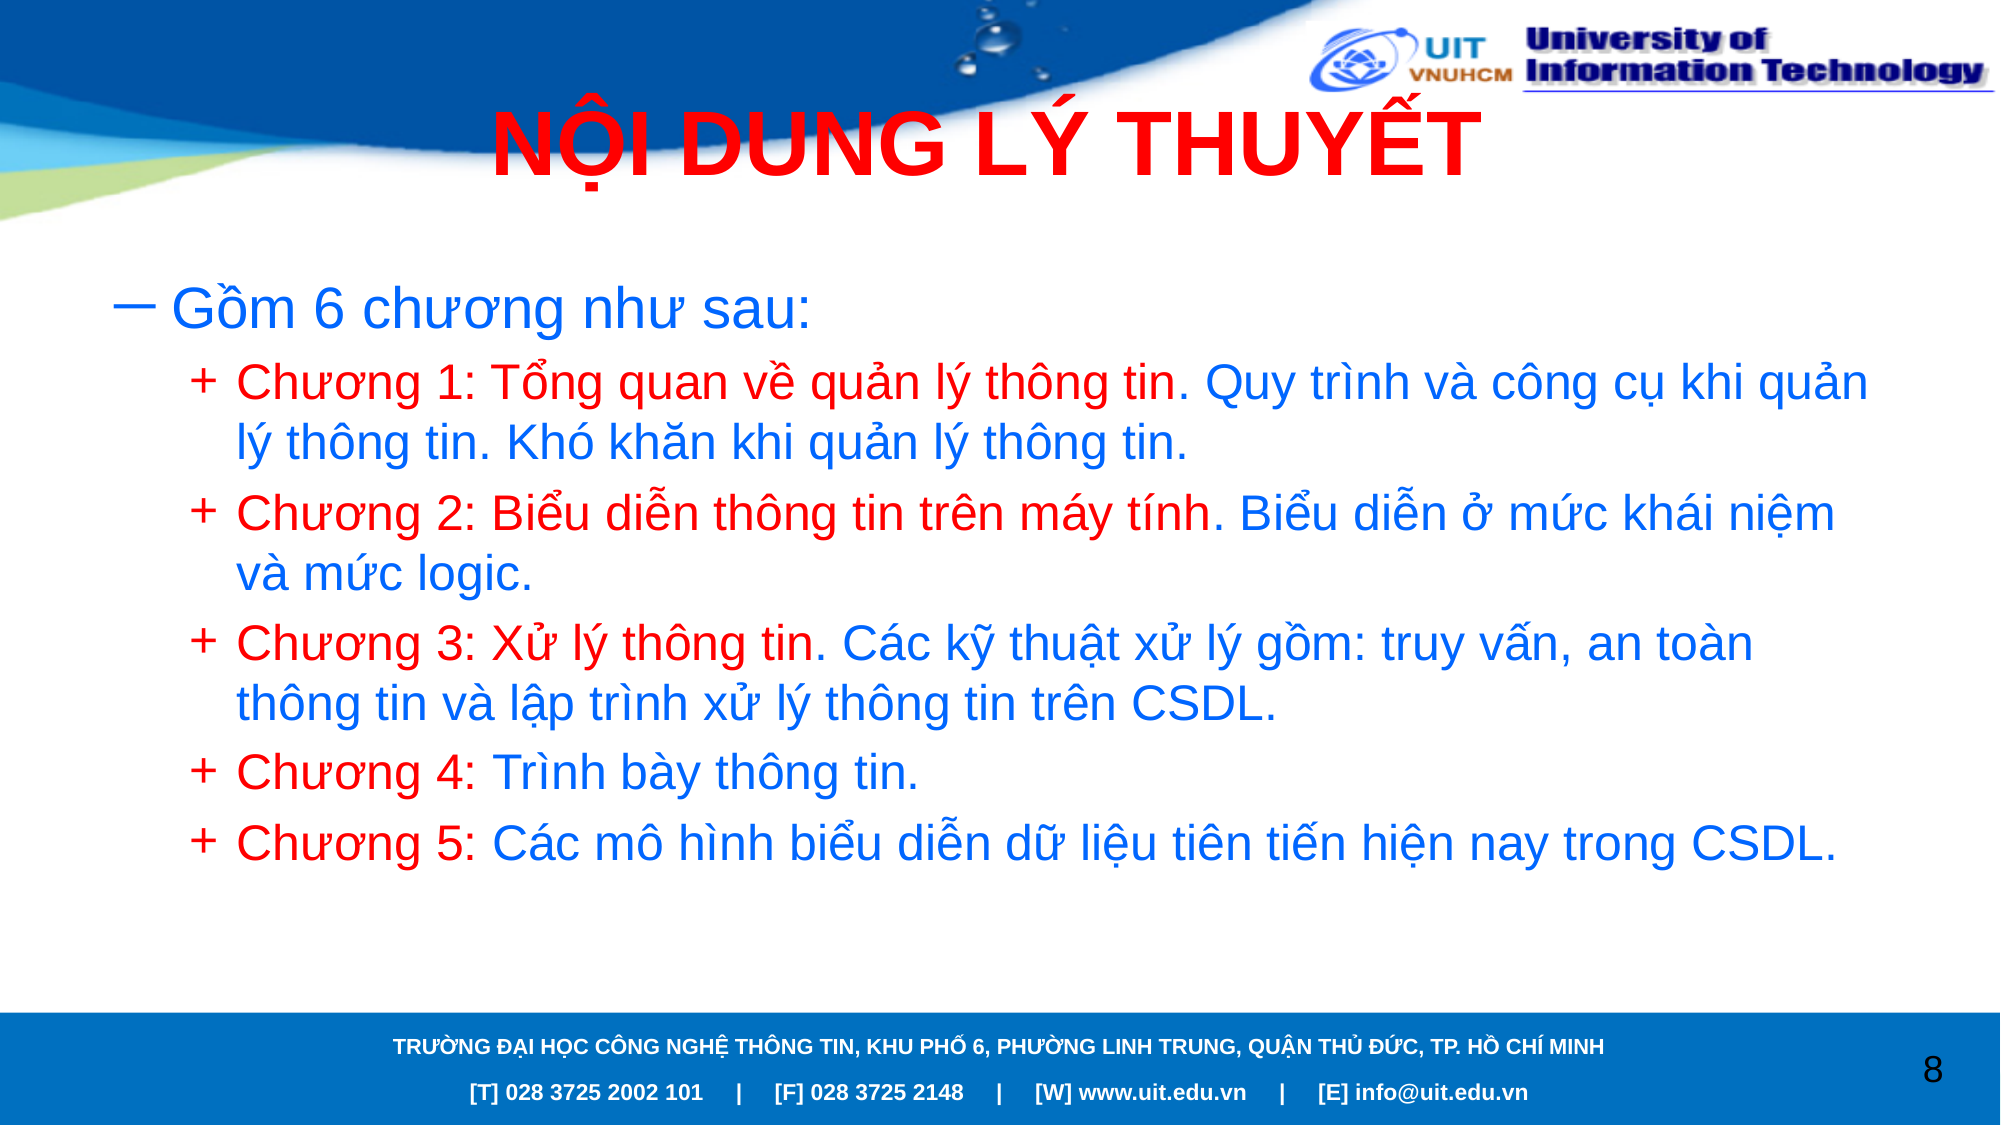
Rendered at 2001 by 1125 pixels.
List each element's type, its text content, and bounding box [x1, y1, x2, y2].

picture [0, 0, 2001, 1125]
list Gồm 6 chương như sau: Chương 1: Tổng quan về quản lý thông tin. Quy trình và công cụ khi quản lý thông tin. Khó khăn khi quản lý thông tin. Chương 2: Biểu diễn thông tin trên máy tính. Biểu diễn ở mức khái niệm và mức logic. Chương 3: Xử lý thông tin. Các kỹ thuật xử lý gồm: truy vấn, an toàn thông tin và lập trình xử lý thông tin trên CSDL. Chương 4: Trình bày thông tin. Chương 5: Các mô hình biểu diễn dữ liệu tiên tiến hiện nay trong CSDL. [99, 262, 1900, 1005]
title NỘI DUNG LÝ THUYẾT [99, 45, 1900, 233]
